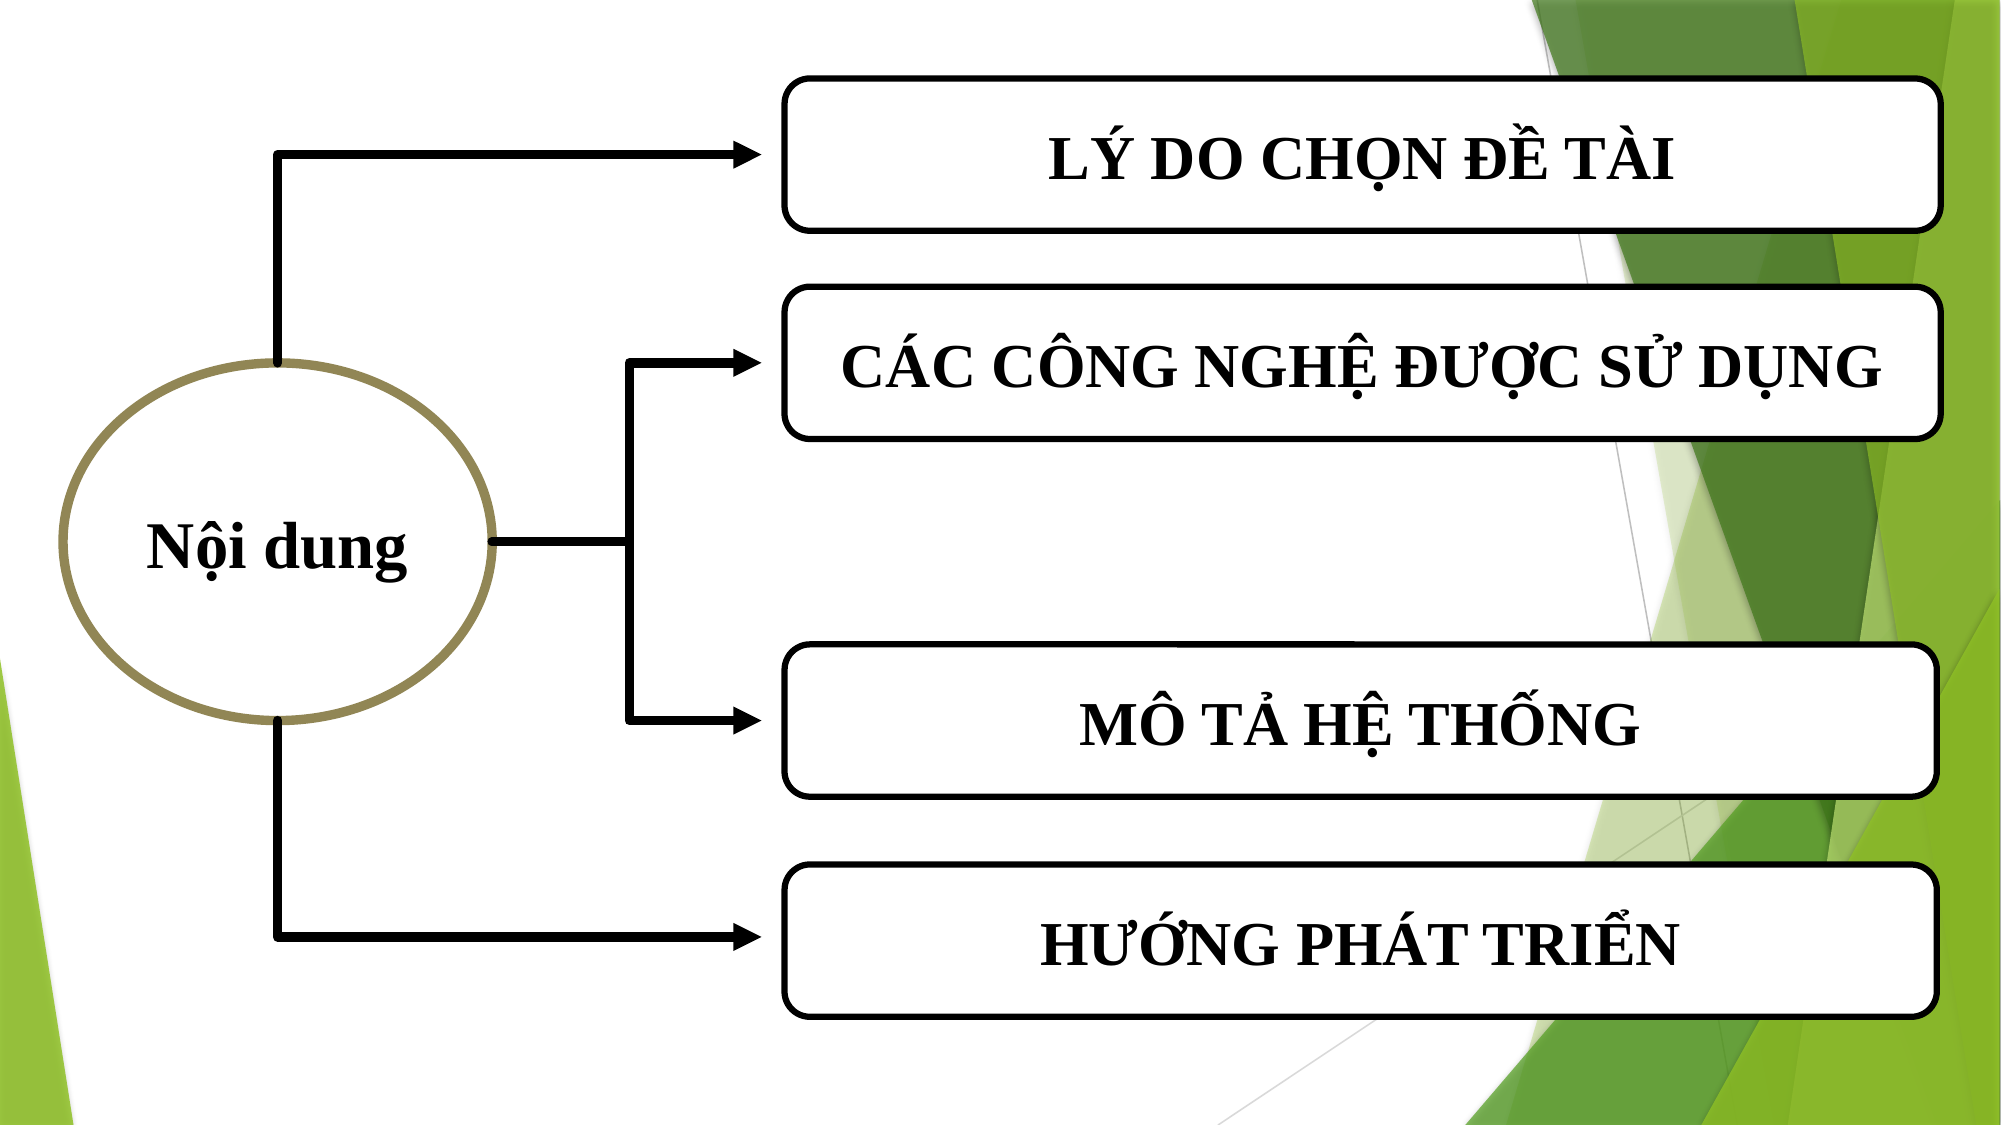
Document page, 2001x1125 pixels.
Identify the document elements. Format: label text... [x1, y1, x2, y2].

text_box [410, 586, 629, 1072]
text_box Nội dung [61, 361, 486, 723]
text_box CÁC CÔNG NGHỆ ĐƯỢC SỬ DỤNG [782, 285, 1943, 441]
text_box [491, 362, 762, 541]
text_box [491, 541, 762, 721]
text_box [414, 16, 625, 502]
text_box LÝ DO CHỌN ĐỀ TÀI [782, 76, 1943, 233]
text_box HƯỚNG PHÁT TRIỂN [782, 862, 1939, 1019]
text_box MÔ TẢ HỆ THỐNG [782, 642, 1939, 799]
